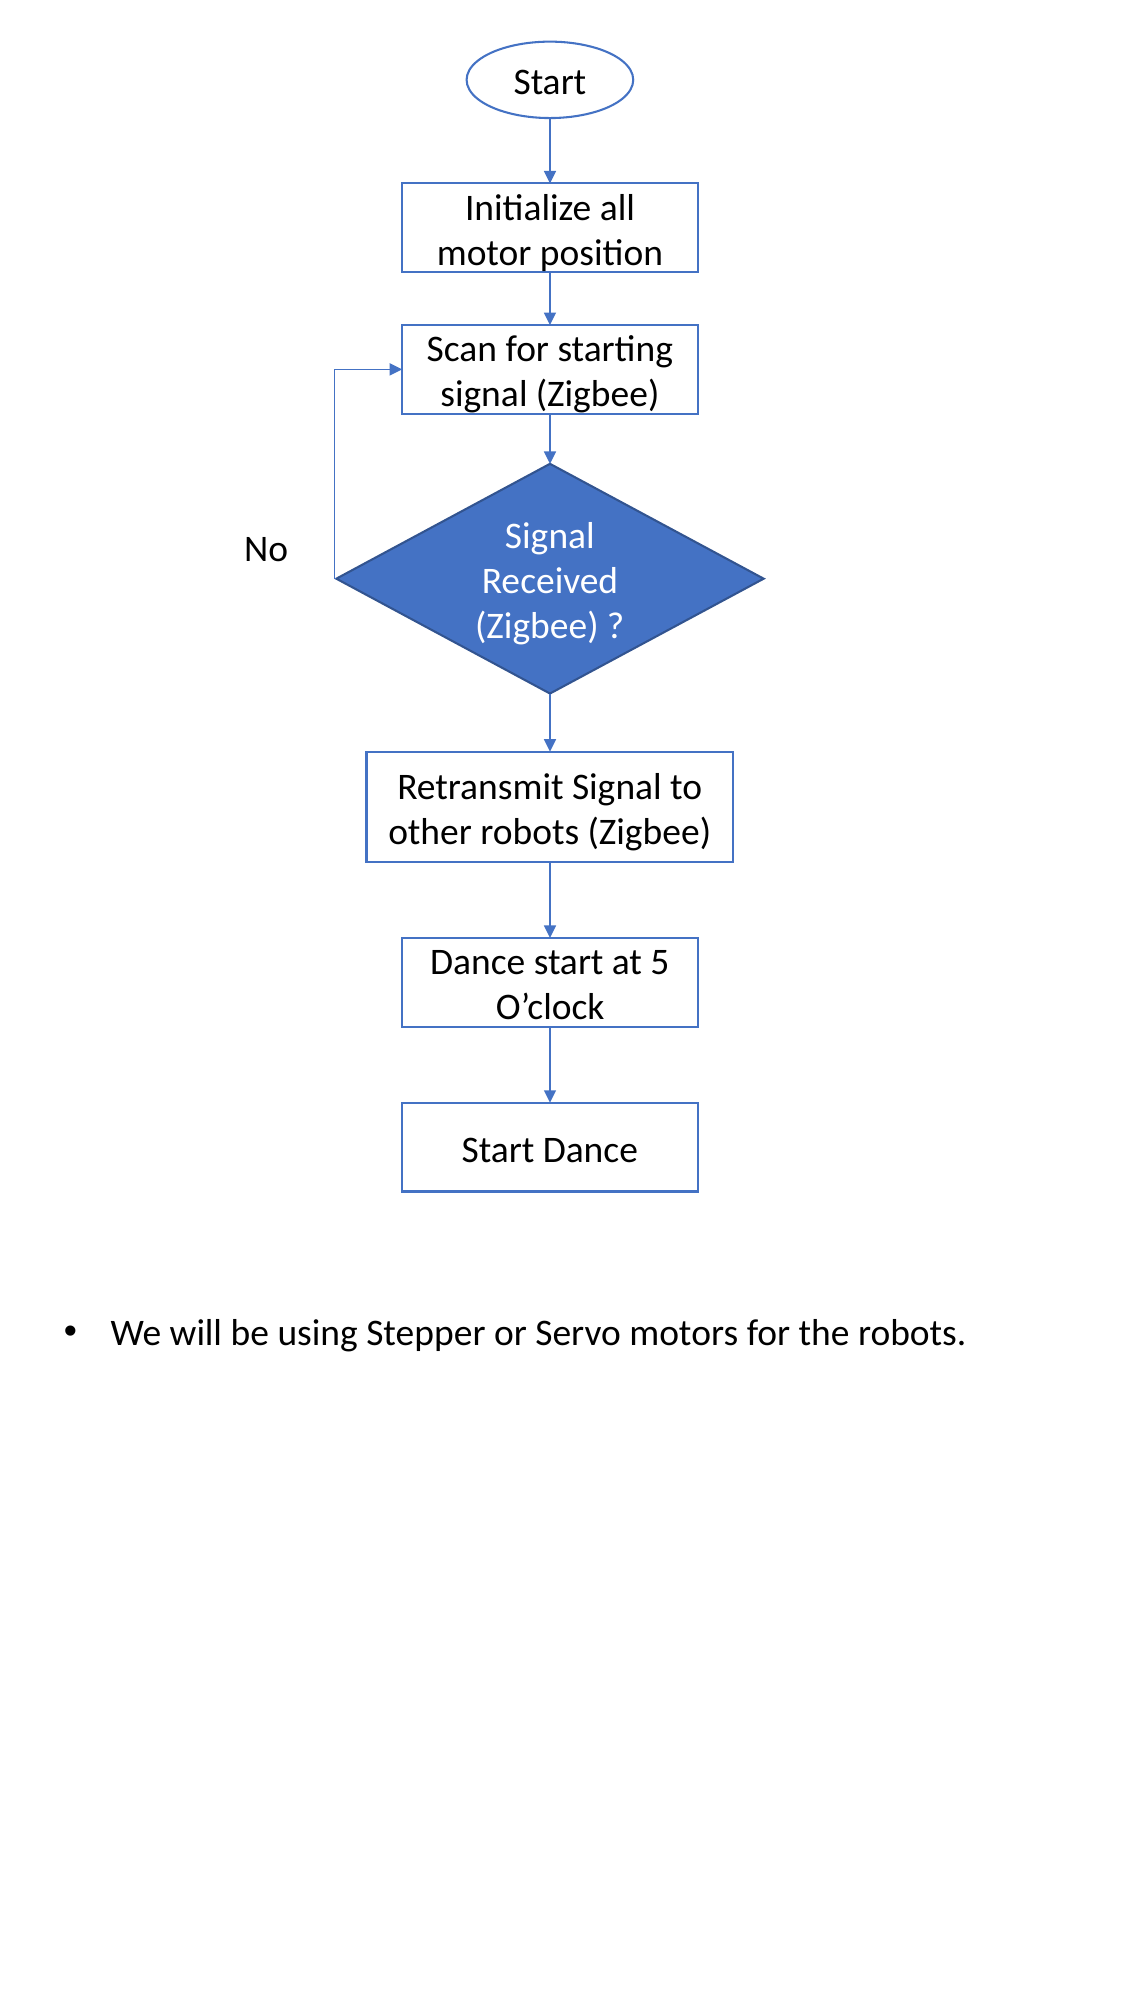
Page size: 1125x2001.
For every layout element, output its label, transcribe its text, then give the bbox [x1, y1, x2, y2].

text_box No [229, 516, 336, 576]
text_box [336, 369, 403, 579]
text_box Initialize all motor position [401, 182, 699, 273]
text_box Scan for starting signal (Zigbee) [401, 324, 699, 415]
text_box Start [465, 40, 635, 120]
text_box Start Dance [401, 1102, 699, 1193]
text_box Dance start at 5 O’clock [401, 937, 699, 1028]
text_box Retransmit Signal to other robots (Zigbee) [365, 751, 734, 863]
text_box Signal Received (Zigbee) ? [334, 463, 766, 695]
text_box We will be using Stepper or Servo motors for the robots. [48, 1300, 1077, 1406]
